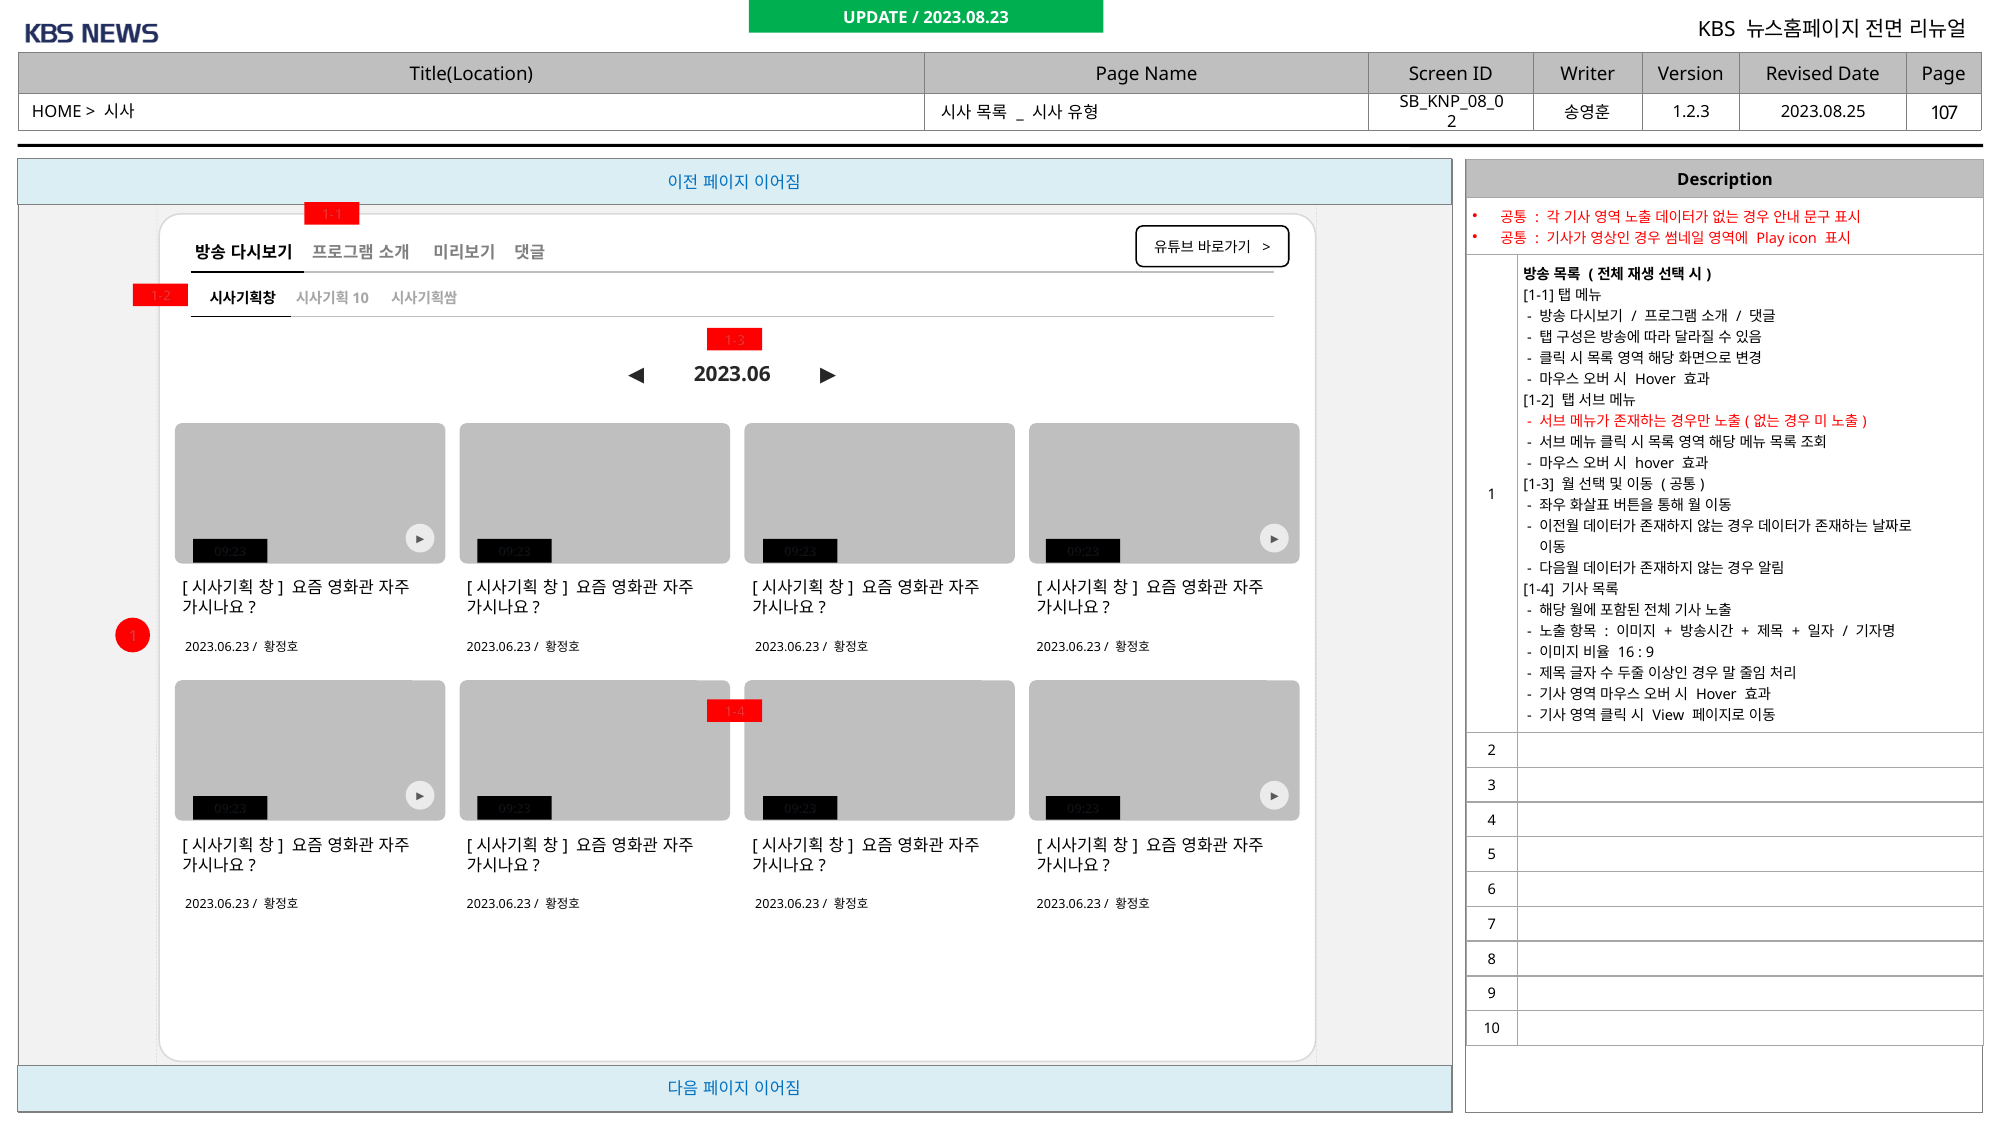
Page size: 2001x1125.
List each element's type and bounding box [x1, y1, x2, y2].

text_box [748, 0, 1104, 33]
table_cell [1518, 977, 1983, 1010]
table_cell [1467, 942, 1517, 975]
table_cell [1518, 255, 1983, 732]
title [926, 94, 1121, 130]
text_box [116, 618, 150, 652]
table_cell [1518, 872, 1983, 906]
table_cell [1518, 942, 1983, 975]
table_cell [1518, 907, 1983, 940]
list [1381, 93, 1522, 129]
table_cell [1467, 977, 1517, 1010]
table_cell [1467, 733, 1517, 767]
table_cell [1467, 255, 1517, 732]
table_cell [1467, 837, 1517, 871]
table_cell [1467, 803, 1517, 836]
table_cell [1518, 837, 1983, 871]
table_cell [1518, 768, 1983, 801]
table_cell [1518, 1011, 1983, 1045]
table_cell [1518, 803, 1983, 836]
table_cell [1467, 872, 1517, 906]
table_cell [1518, 733, 1983, 767]
table_cell [1467, 198, 1983, 254]
text_box [132, 202, 1316, 1062]
table_cell [1467, 1011, 1517, 1045]
list [17, 93, 155, 129]
picture [23, 20, 161, 44]
table_header [1467, 160, 1983, 197]
table_cell [1467, 768, 1517, 801]
table_cell [1467, 907, 1517, 940]
